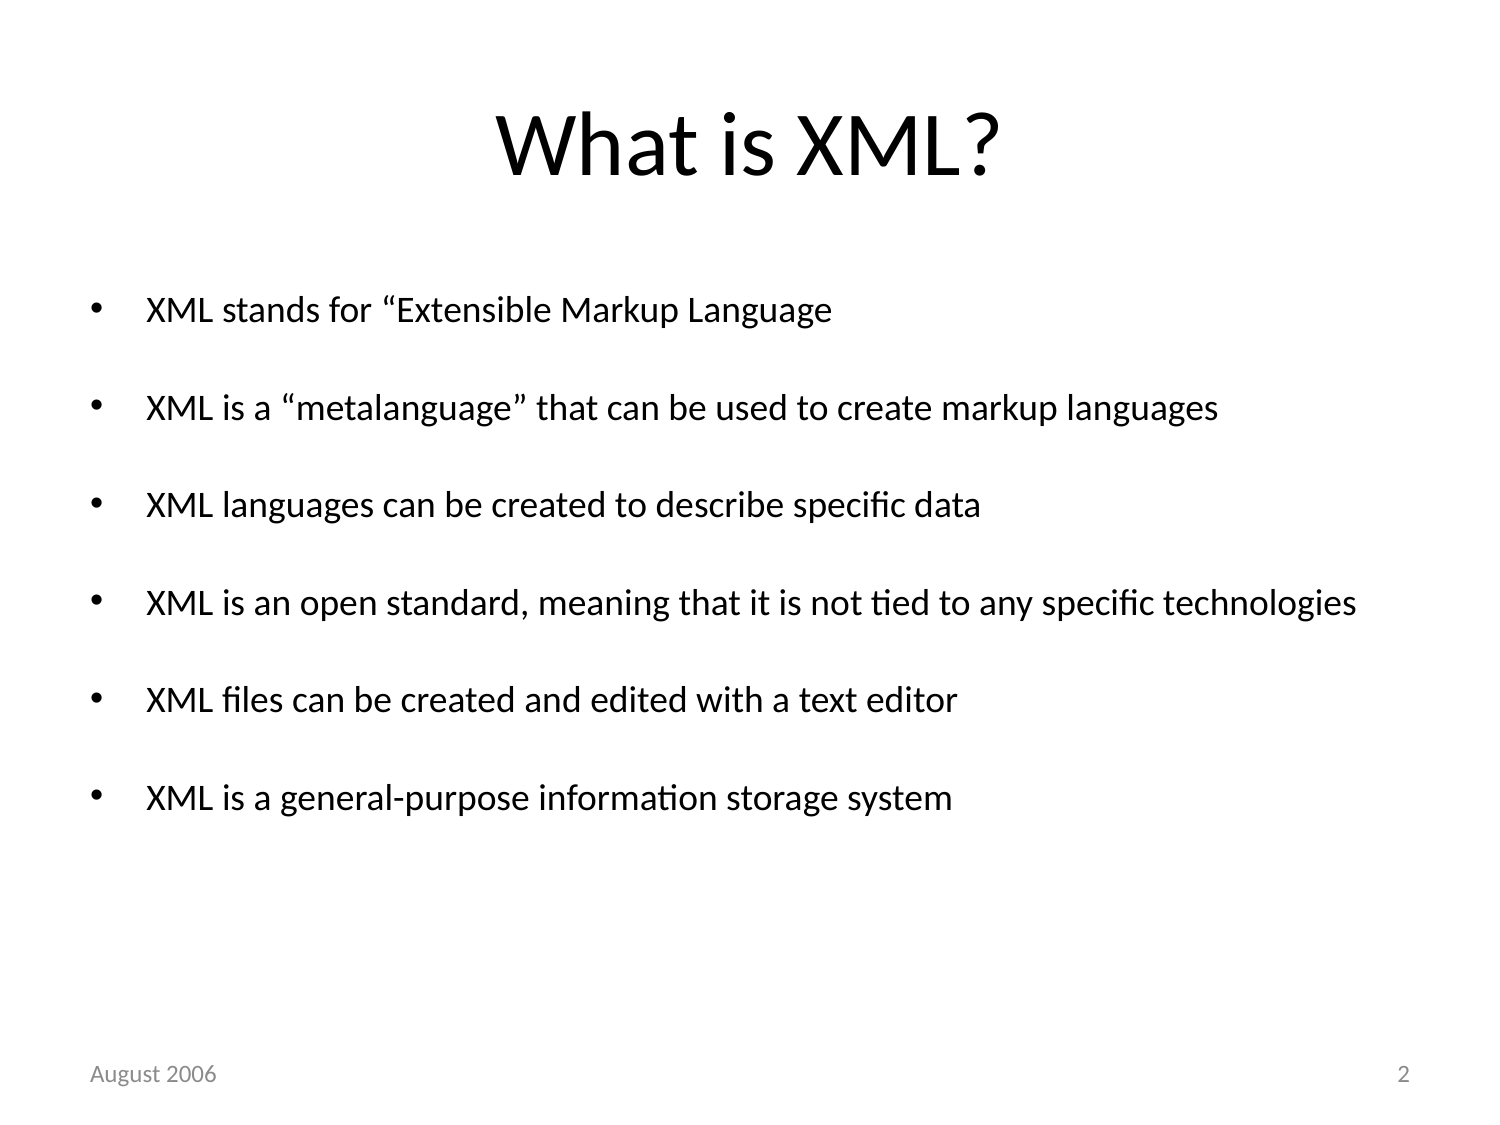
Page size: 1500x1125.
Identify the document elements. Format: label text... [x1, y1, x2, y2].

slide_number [75, 1042, 425, 1103]
list XML stands for “Extensible Markup Language XML is a “metalanguage” that can be used to create markup languages XML languages can be created to describe specific data XML is an open standard, meaning that it is not tied to any specific technologies XML files can be created and edited with a text editor XML is a general-purpose information storage system [75, 224, 1425, 1005]
slide_number 2 [1074, 1042, 1425, 1103]
title What is XML? [75, 45, 1425, 224]
